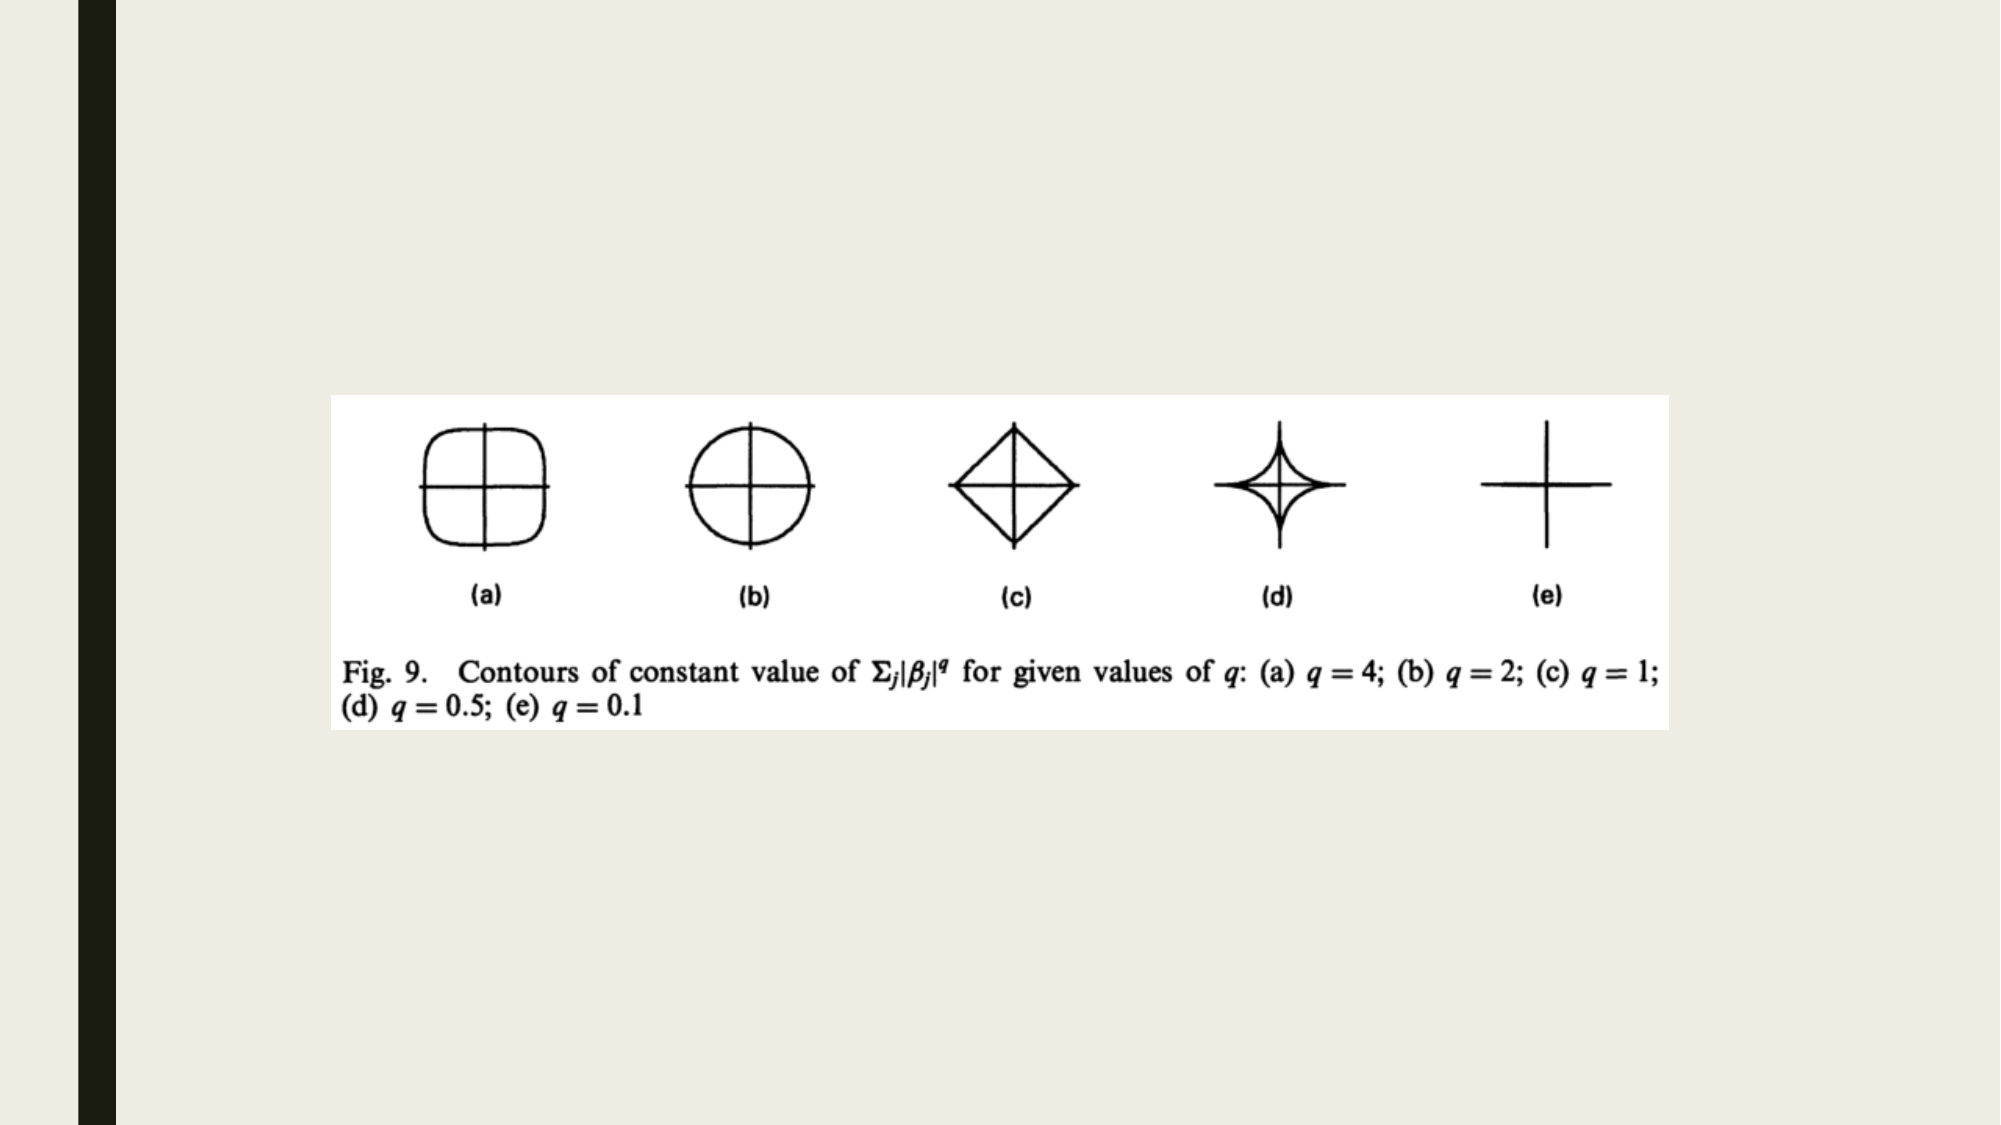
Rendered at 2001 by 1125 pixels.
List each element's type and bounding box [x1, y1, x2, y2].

picture [331, 395, 1669, 730]
